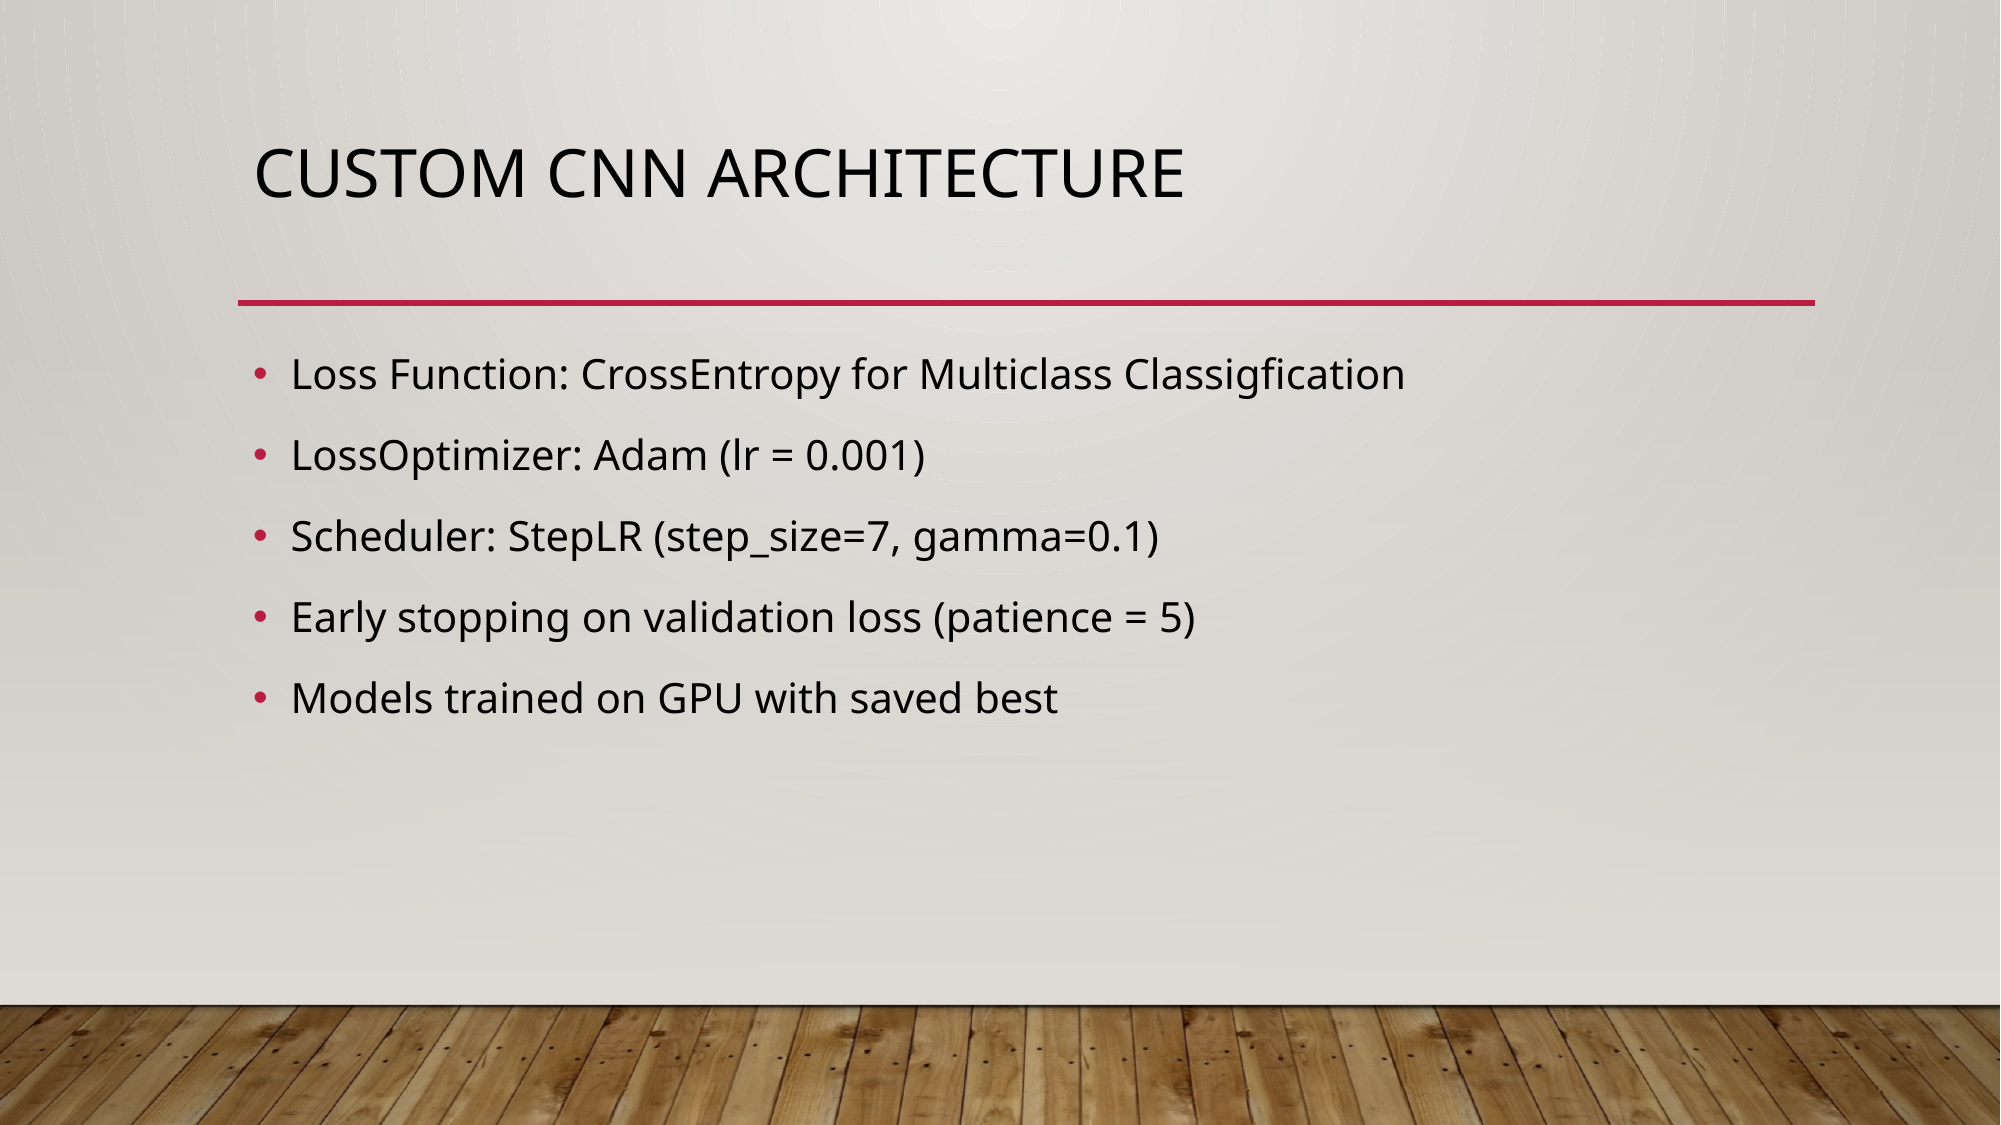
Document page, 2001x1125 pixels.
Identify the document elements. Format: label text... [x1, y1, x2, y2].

list Loss Function: CrossEntropy for Multiclass Classigfication LossOptimizer: Adam (lr = 0.001) Scheduler: StepLR (step_size=7, gamma=0.1) Early stopping on validation loss (patience = 5) Models trained on GPU with saved best [238, 330, 1814, 897]
picture [0, 1005, 2000, 1125]
title Custom CNN Architecture [238, 131, 1814, 305]
